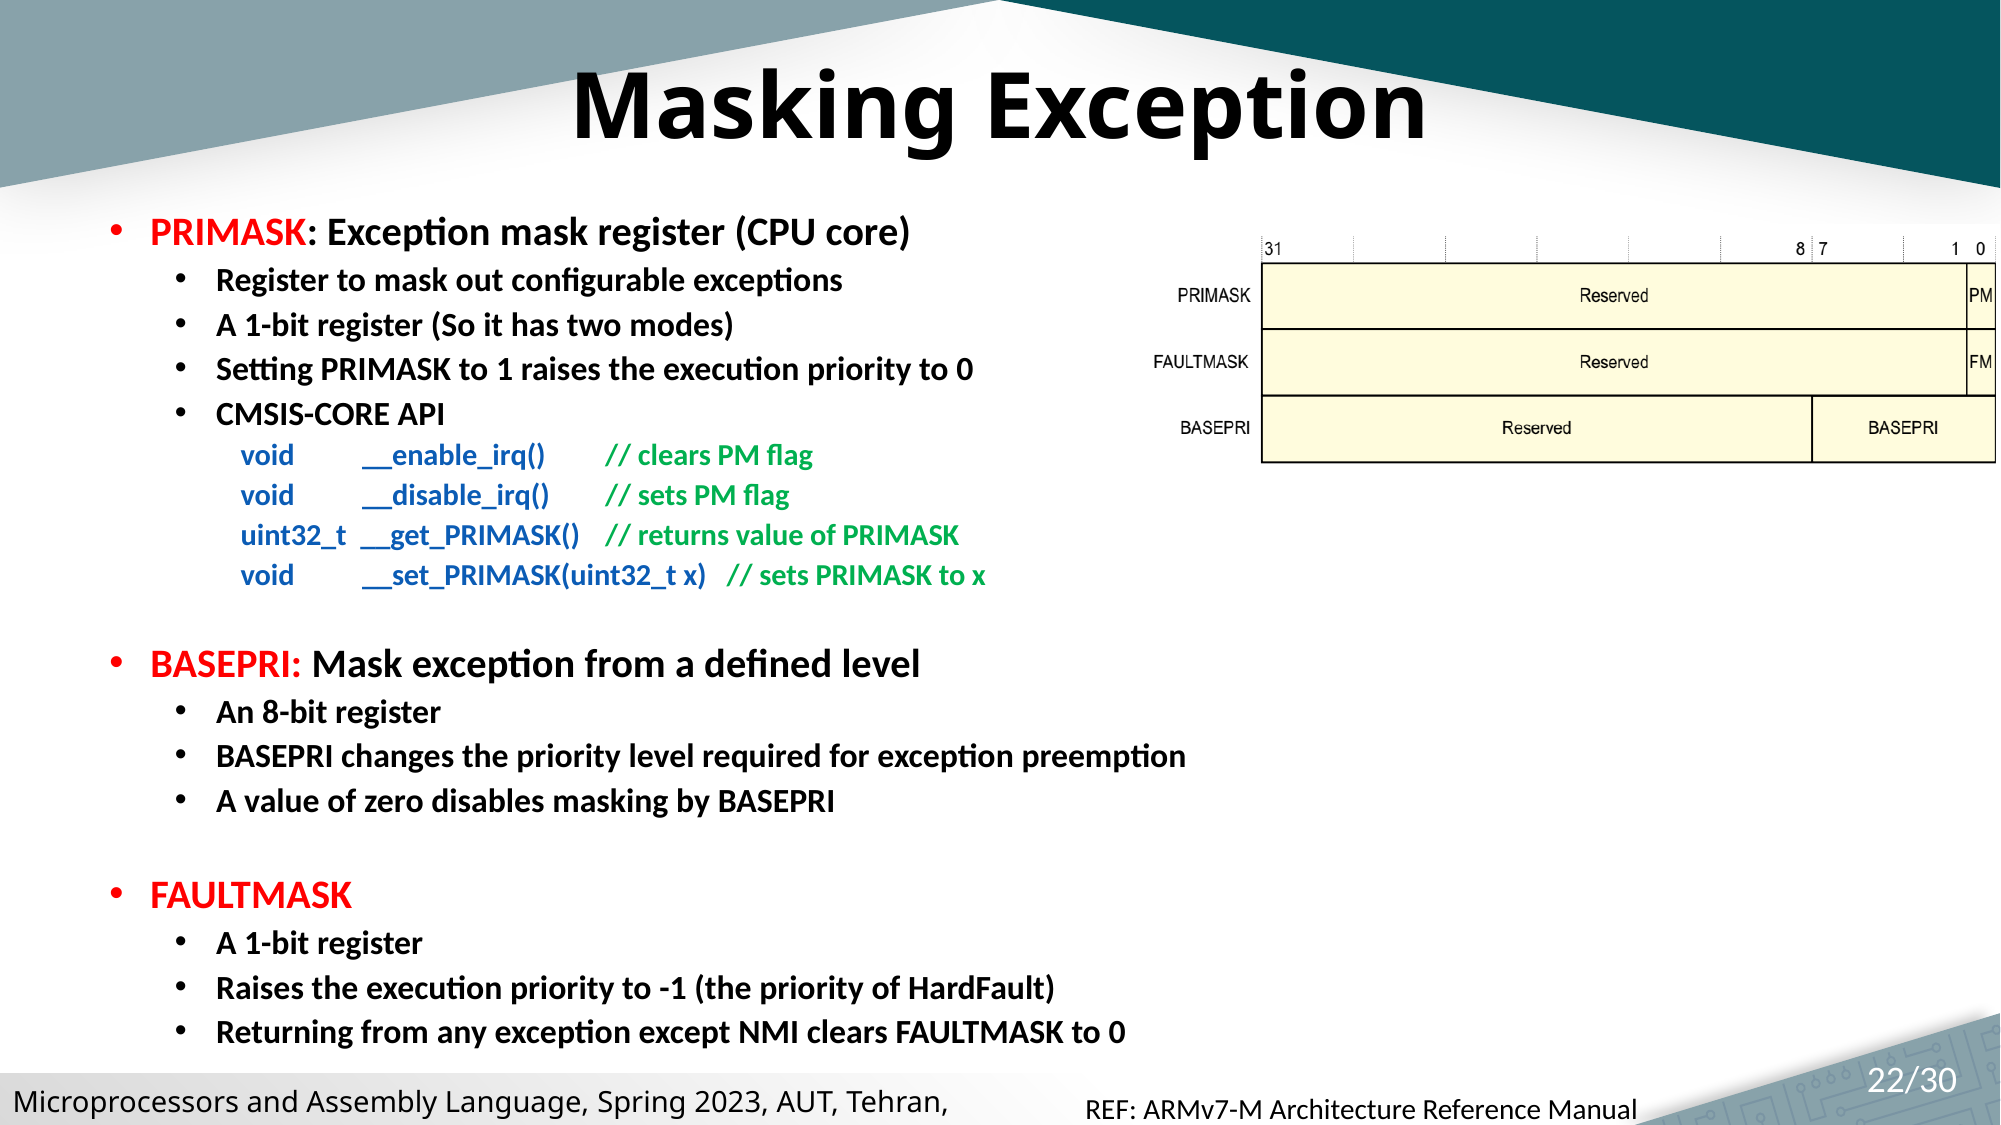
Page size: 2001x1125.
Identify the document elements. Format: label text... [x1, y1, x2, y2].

slide_number 22/30 [1522, 1047, 1973, 1108]
list PRIMASK: Exception mask register (CPU core) Register to mask out configurable exceptions A 1-bit register (So it has two modes) Setting PRIMASK to 1 raises the execution priority to 0 CMSIS-CORE API void __enable_irq() // clears PM flag void __disable_irq() // sets PM flag uint32_t __get_PRIMASK() // returns value of PRIMASK void __set_PRIMASK(uint32_t x) // sets PRIMASK to x BASEPRI: Mask exception from a defined level An 8-bit register BASEPRI changes the priority level required for exception preemption A value of zero disables masking by BASEPRI FAULTMASK A 1-bit register Raises the execution priority to -1 (the priority of HardFault) Returning from any exception except NMI clears FAULTMASK to 0 [94, 192, 1916, 1066]
title Masking Exception [137, 0, 1863, 192]
picture [1140, 224, 2000, 466]
text_box REF: ARMv7-M Architecture Reference Manual [653, 1082, 1654, 1125]
